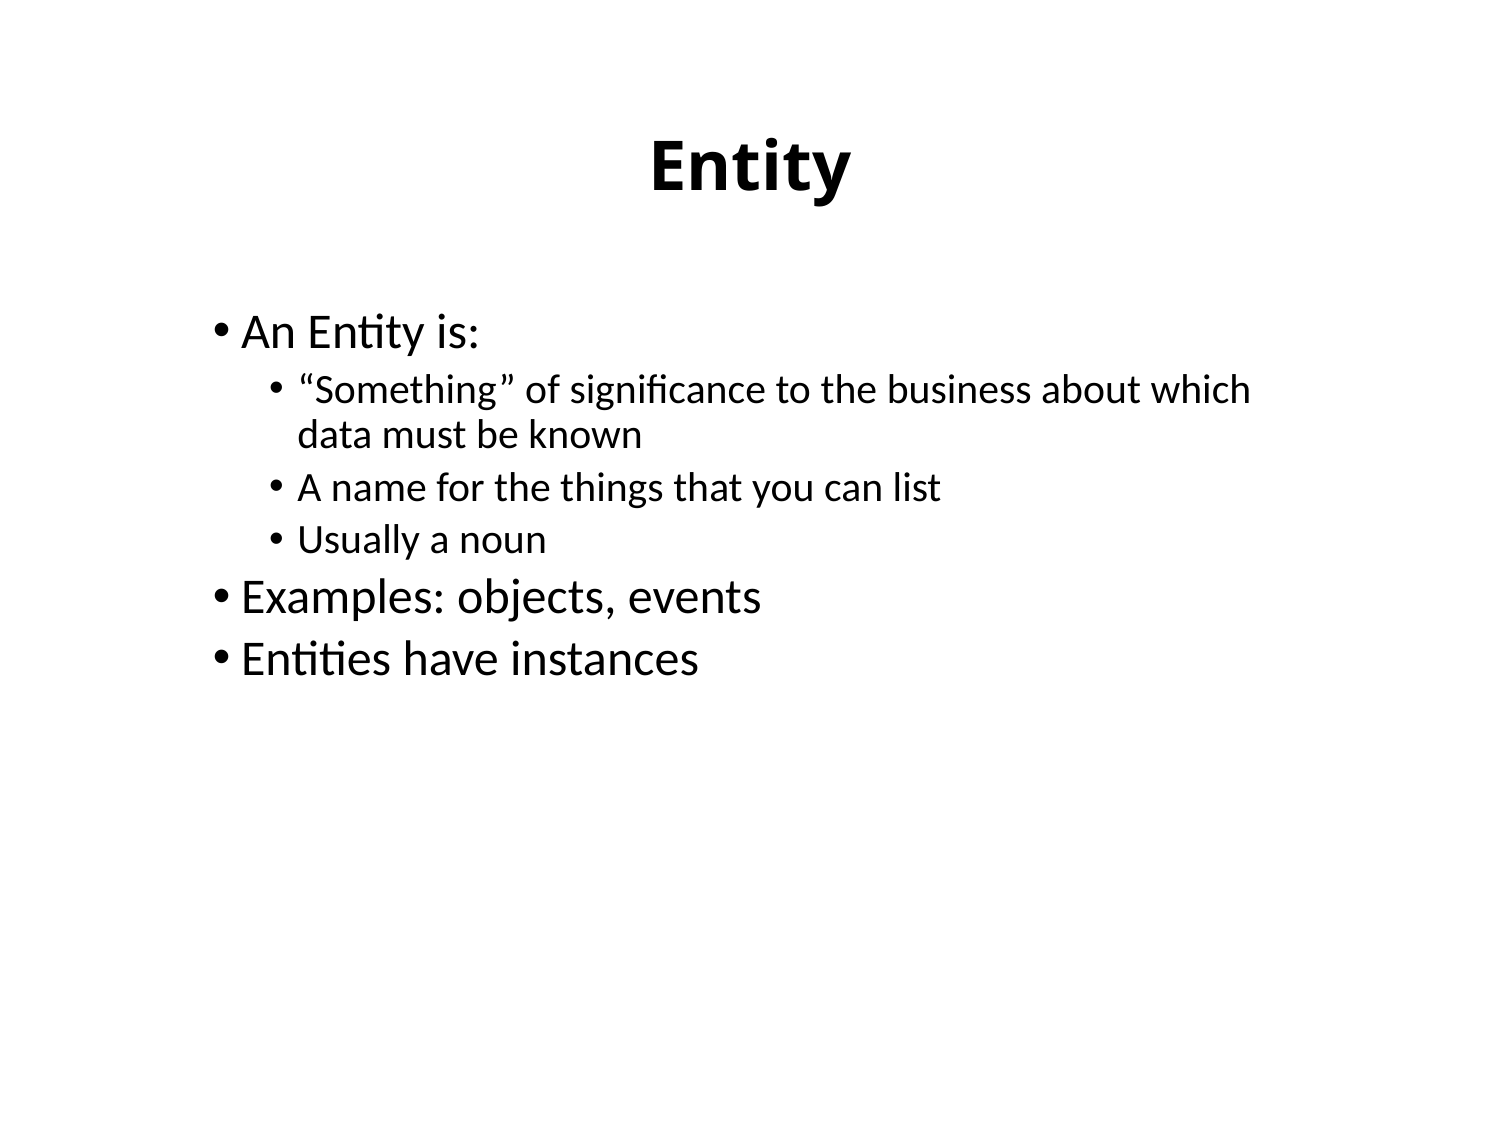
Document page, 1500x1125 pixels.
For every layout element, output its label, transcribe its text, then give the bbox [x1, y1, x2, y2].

title Entity [103, 59, 1397, 278]
list An Entity is: “Something” of significance to the business about which data must be known A name for the things that you can list Usually a noun Examples: objects, events Entities have instances [141, 297, 1350, 825]
